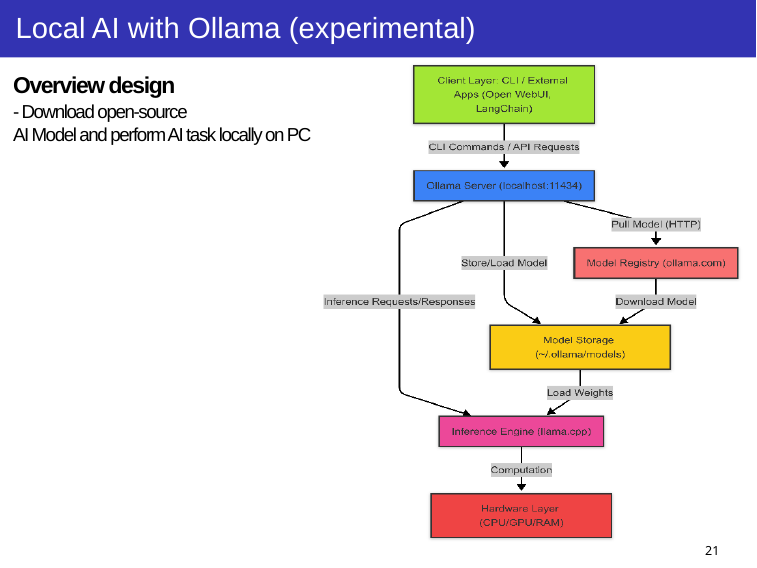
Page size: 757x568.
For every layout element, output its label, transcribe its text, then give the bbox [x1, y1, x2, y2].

text_box Overview design - Download open-source AI Model and perform AI task locally on PC [11, 69, 312, 146]
title Local AI with Ollama (experimental) [15, 9, 512, 46]
slide_number 21 [703, 551, 745, 559]
picture [317, 60, 745, 544]
